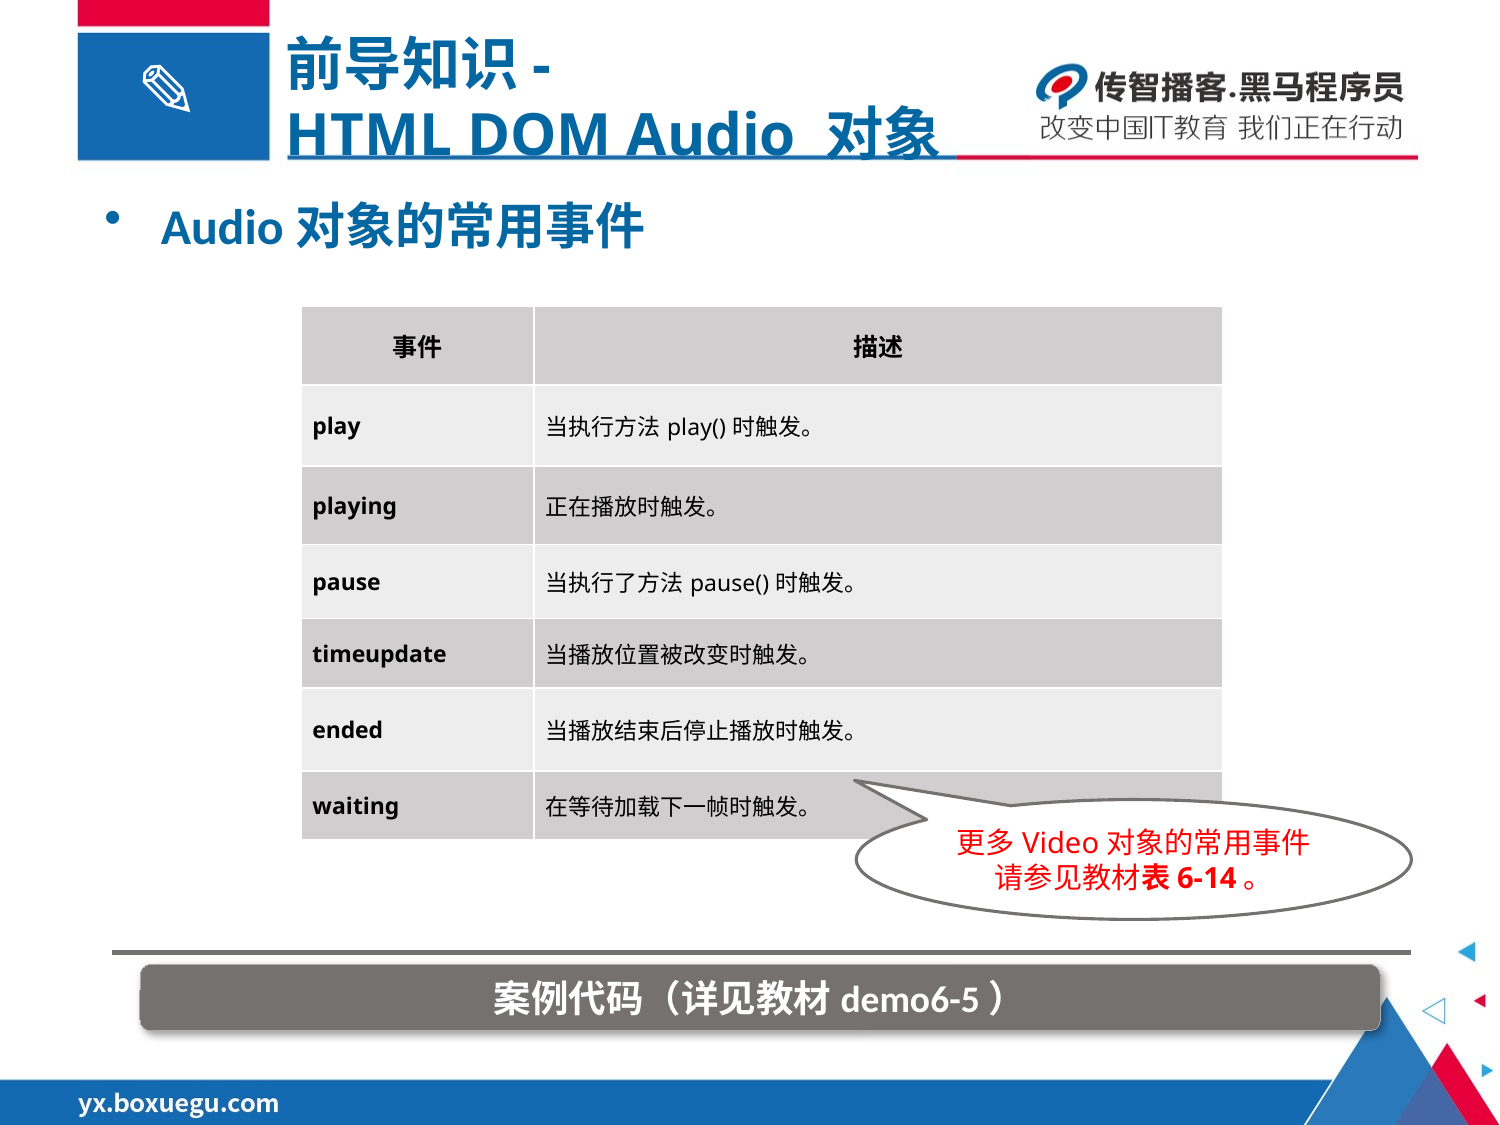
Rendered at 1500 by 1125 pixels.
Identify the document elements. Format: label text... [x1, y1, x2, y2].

table_cell 当播放位置被改变时触发。 [535, 619, 1222, 687]
table_cell pause [302, 545, 533, 618]
table_cell ended [302, 689, 533, 770]
picture [0, 0, 1500, 1125]
table_cell 正在播放时触发。 [535, 467, 1222, 544]
table_cell 当执行了方法pause()时触发。 [535, 545, 1222, 618]
table_cell waiting [302, 772, 533, 839]
text_box 案例代码（详见教材demo6-5） [139, 964, 1381, 1031]
table_cell play [302, 386, 533, 465]
table_cell 当执行方法play()时触发。 [535, 386, 1222, 465]
table_cell 在等待加载下一帧时触发。 [535, 772, 1222, 839]
table_cell timeupdate [302, 619, 533, 687]
text_box 前导知识- HTML DOM Audio 对象 [271, 34, 1500, 160]
table_cell 当播放结束后停止播放时触发。 [535, 689, 1222, 770]
text_box Audio对象的常用事件 [89, 156, 661, 262]
table_header 描述 [535, 307, 1222, 384]
text_box 更多Video对象的常用事件请参见教材表6-14。 [854, 780, 1412, 920]
table_cell playing [302, 467, 533, 544]
table_header 事件 [302, 307, 533, 384]
